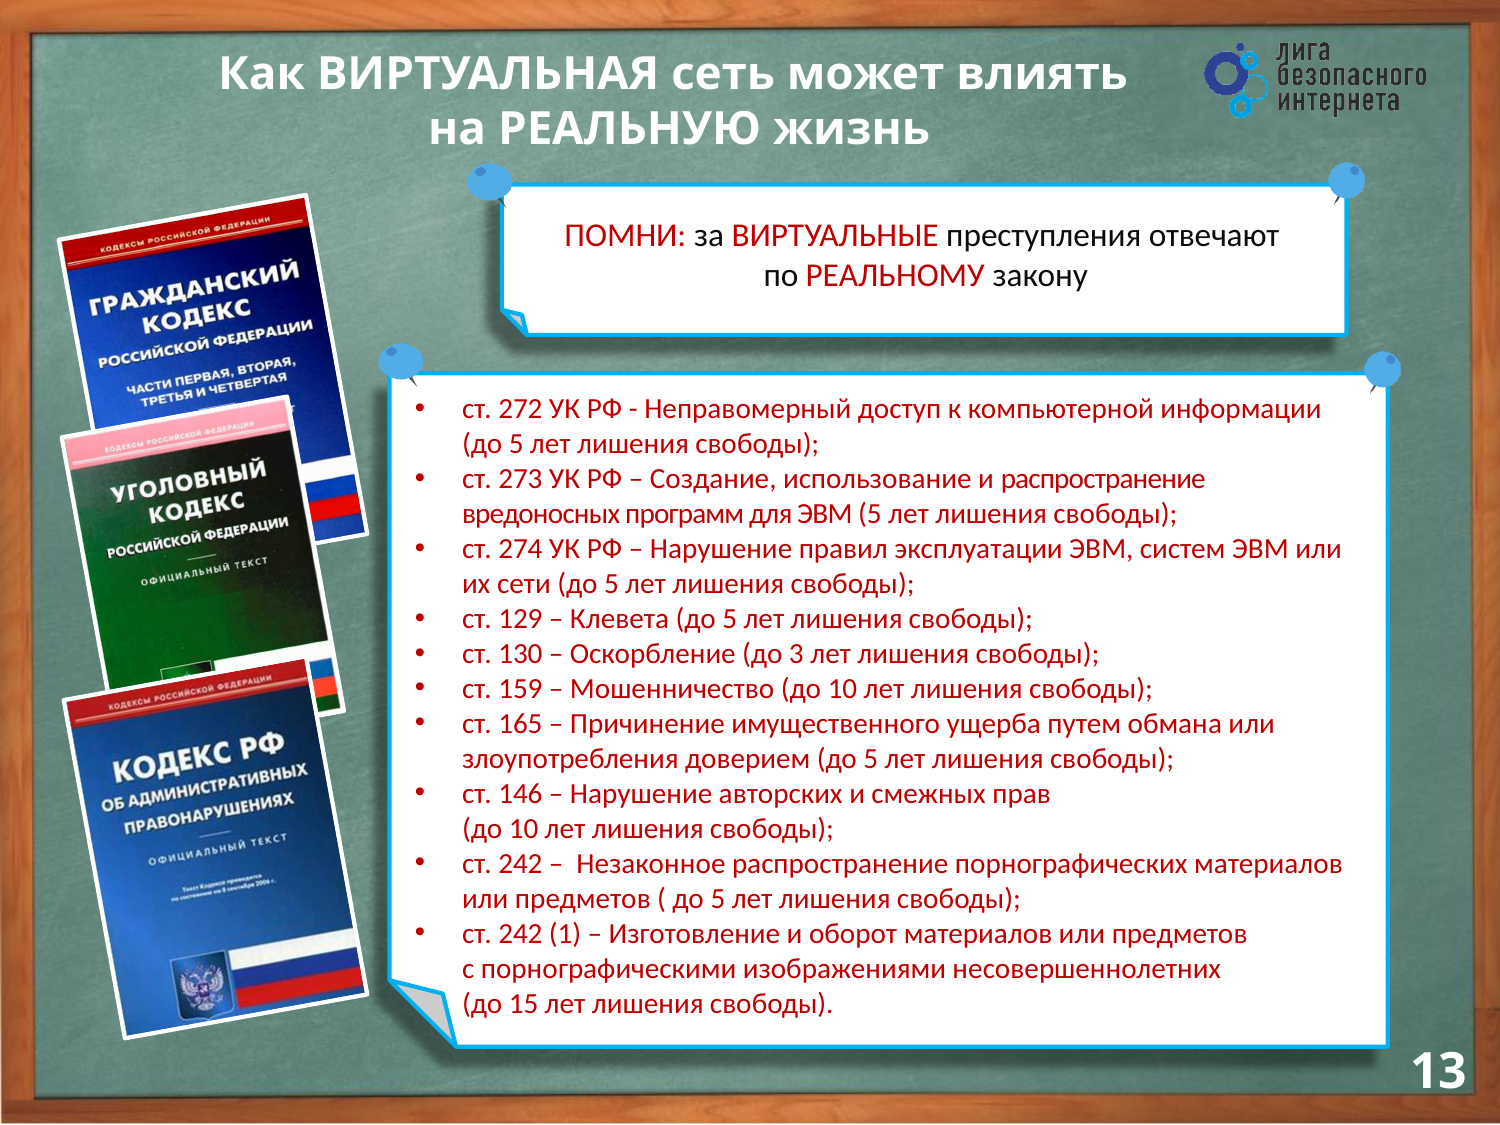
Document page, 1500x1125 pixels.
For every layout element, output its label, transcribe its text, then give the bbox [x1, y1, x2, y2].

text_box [389, 361, 1389, 1048]
text_box Как ВИРТУАЛЬНАЯ сеть может влиять на РЕАЛЬНУЮ жизнь [53, 36, 1306, 161]
slide_number 13 [1074, 1042, 1483, 1103]
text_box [501, 184, 1347, 336]
picture [0, 0, 1500, 1125]
